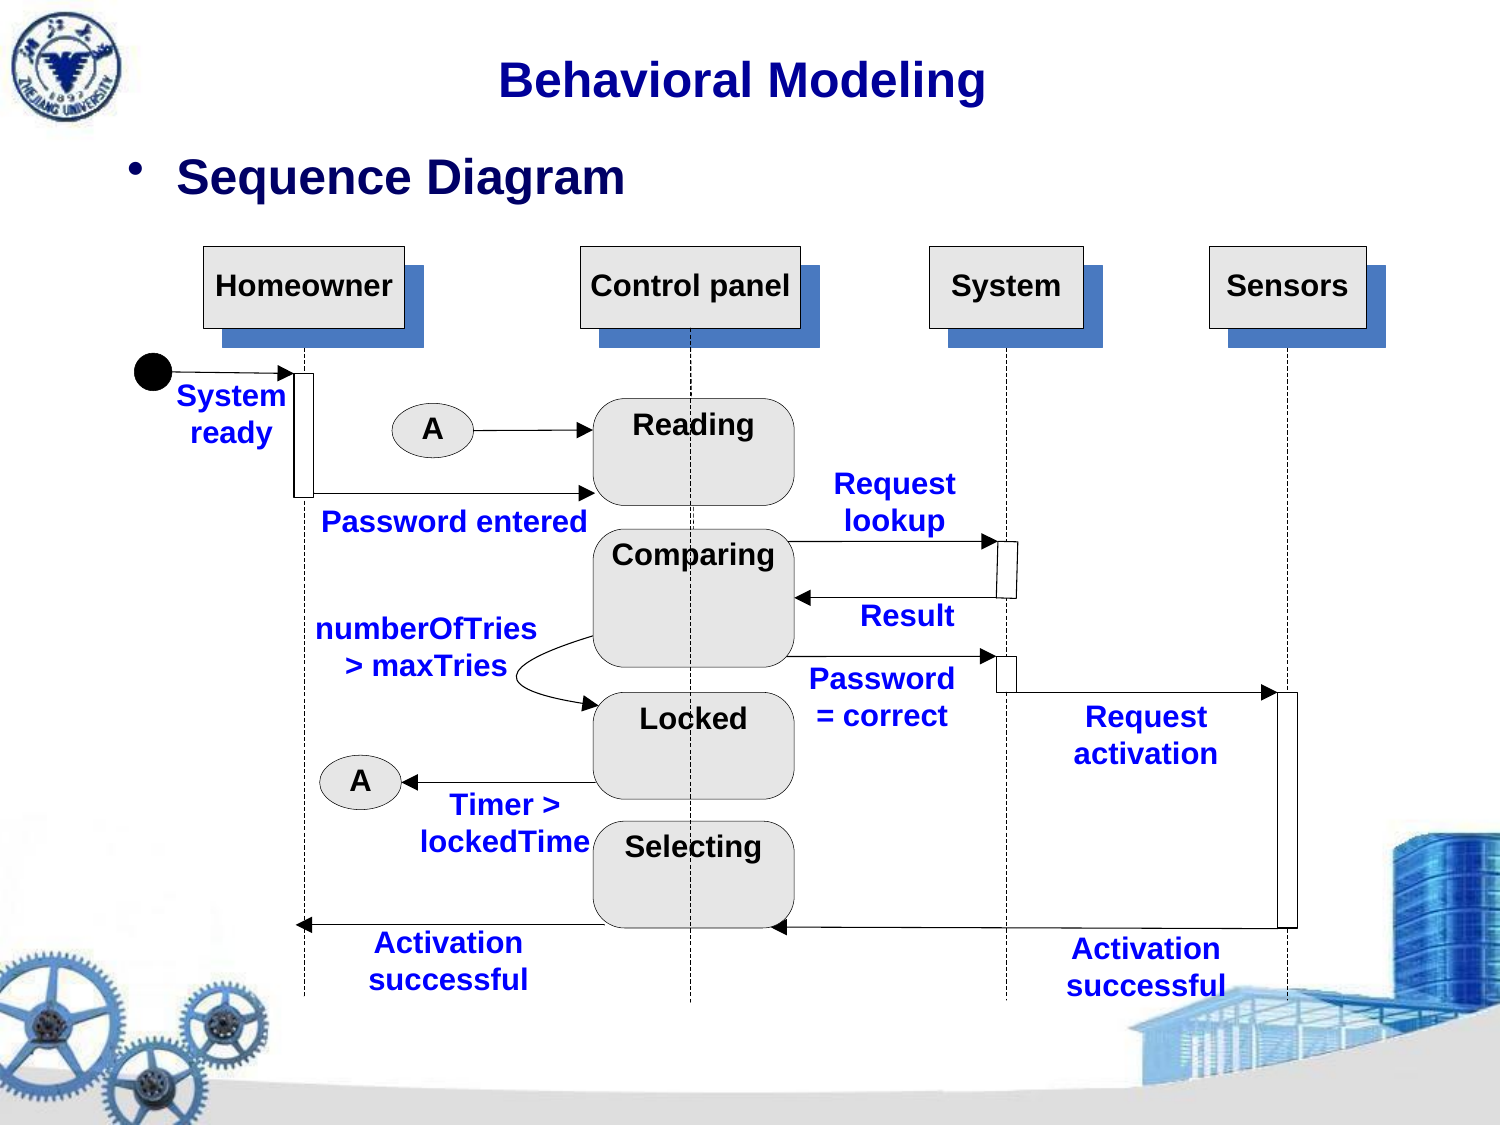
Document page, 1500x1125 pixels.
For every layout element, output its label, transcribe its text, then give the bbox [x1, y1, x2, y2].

text_box Sequence Diagram [112, 136, 668, 212]
text_box Behavioral Modeling [265, 7, 1220, 147]
picture [0, 0, 1500, 1125]
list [131, 243, 1389, 1009]
